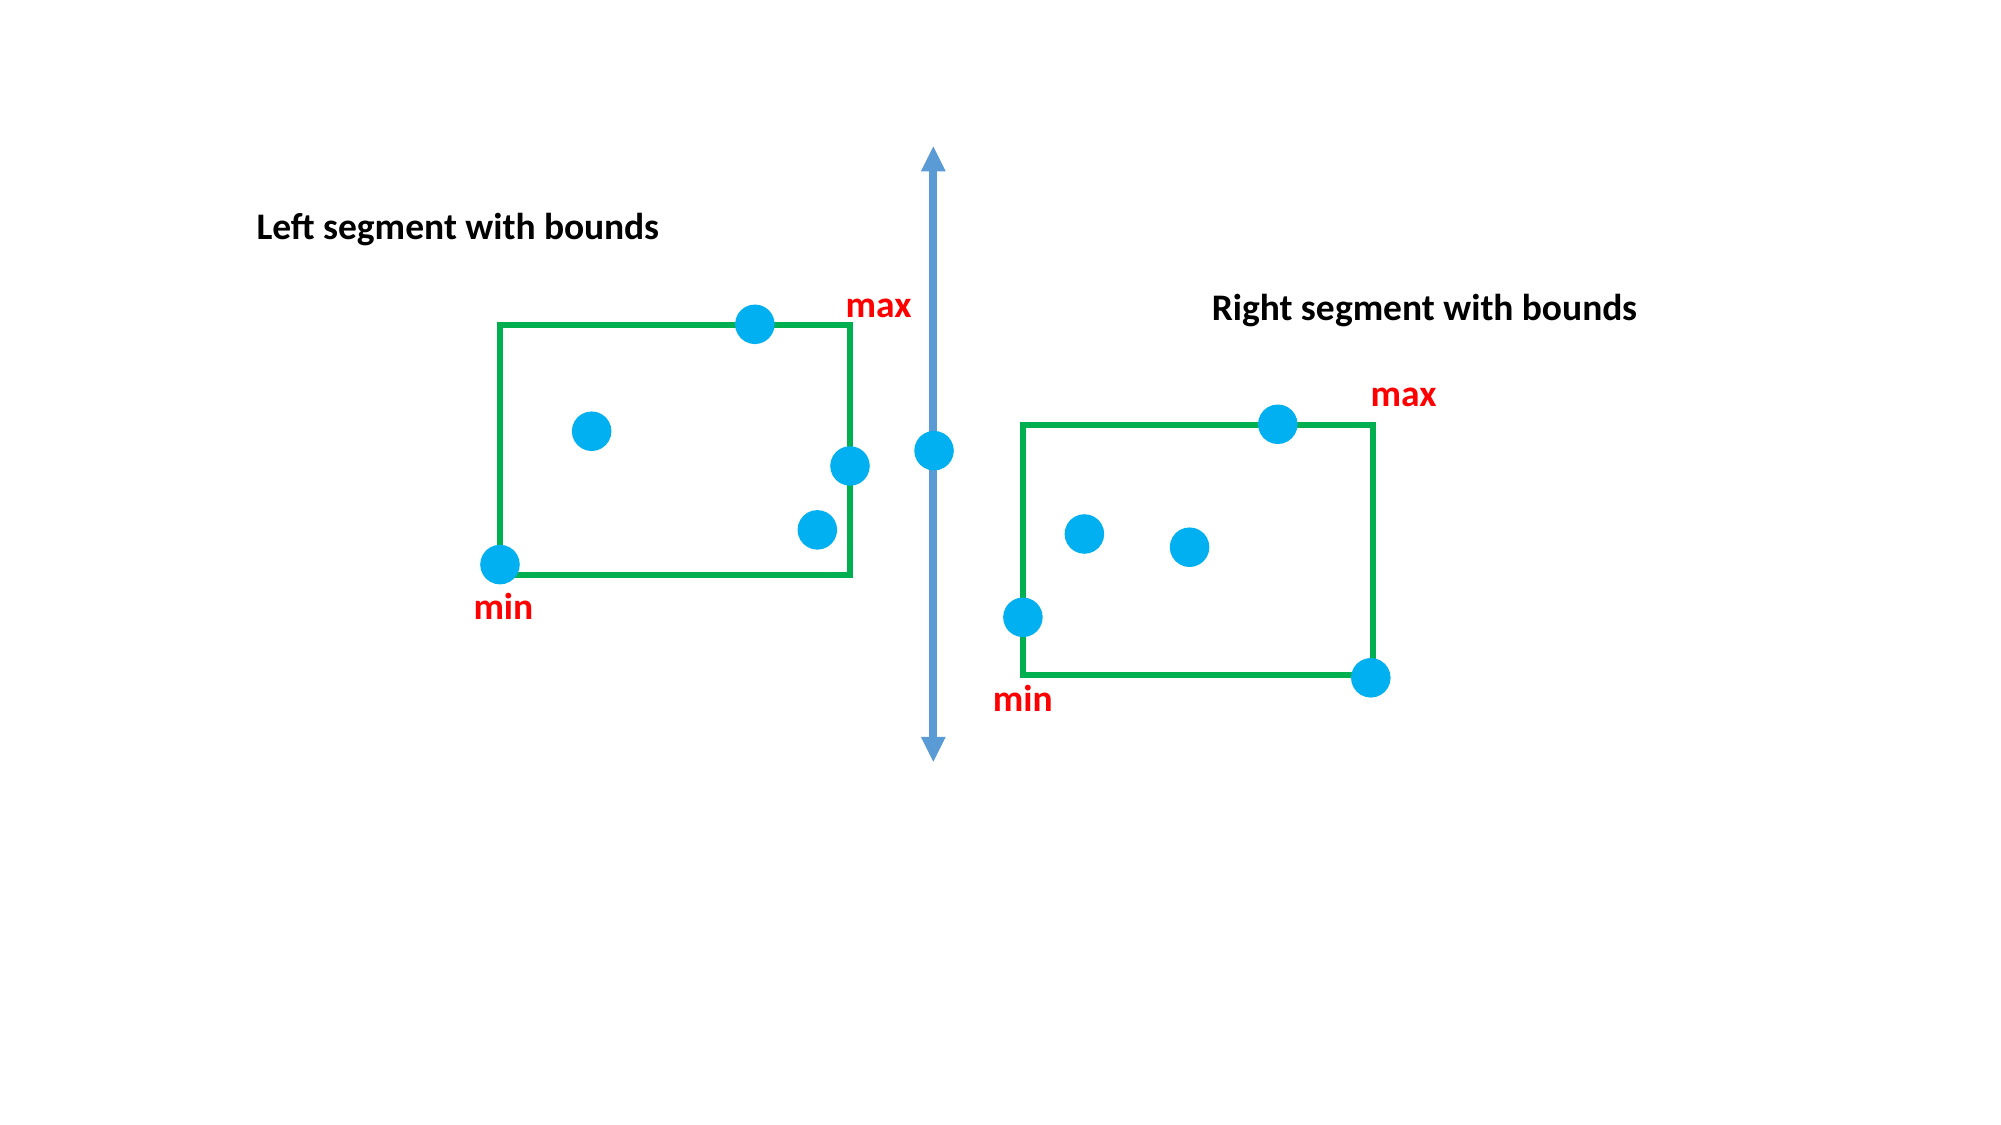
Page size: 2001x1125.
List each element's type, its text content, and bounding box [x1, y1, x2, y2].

text_box [1064, 514, 1105, 554]
text_box [1003, 597, 1043, 638]
text_box [1258, 404, 1298, 445]
text_box min [978, 666, 1068, 772]
text_box [914, 431, 933, 471]
text_box [830, 446, 870, 486]
text_box [1169, 527, 1210, 568]
text_box [1022, 424, 1374, 676]
text_box max [830, 272, 927, 332]
text_box [934, 430, 954, 471]
text_box [480, 544, 520, 574]
text_box [571, 411, 612, 452]
text_box Left segment with bounds [241, 194, 675, 255]
text_box [797, 510, 838, 550]
text_box [1351, 658, 1391, 698]
text_box min [458, 574, 549, 635]
text_box max [1355, 361, 1452, 421]
text_box Right segment with bounds [1197, 275, 1653, 335]
text_box [735, 304, 775, 345]
text_box [499, 324, 851, 576]
